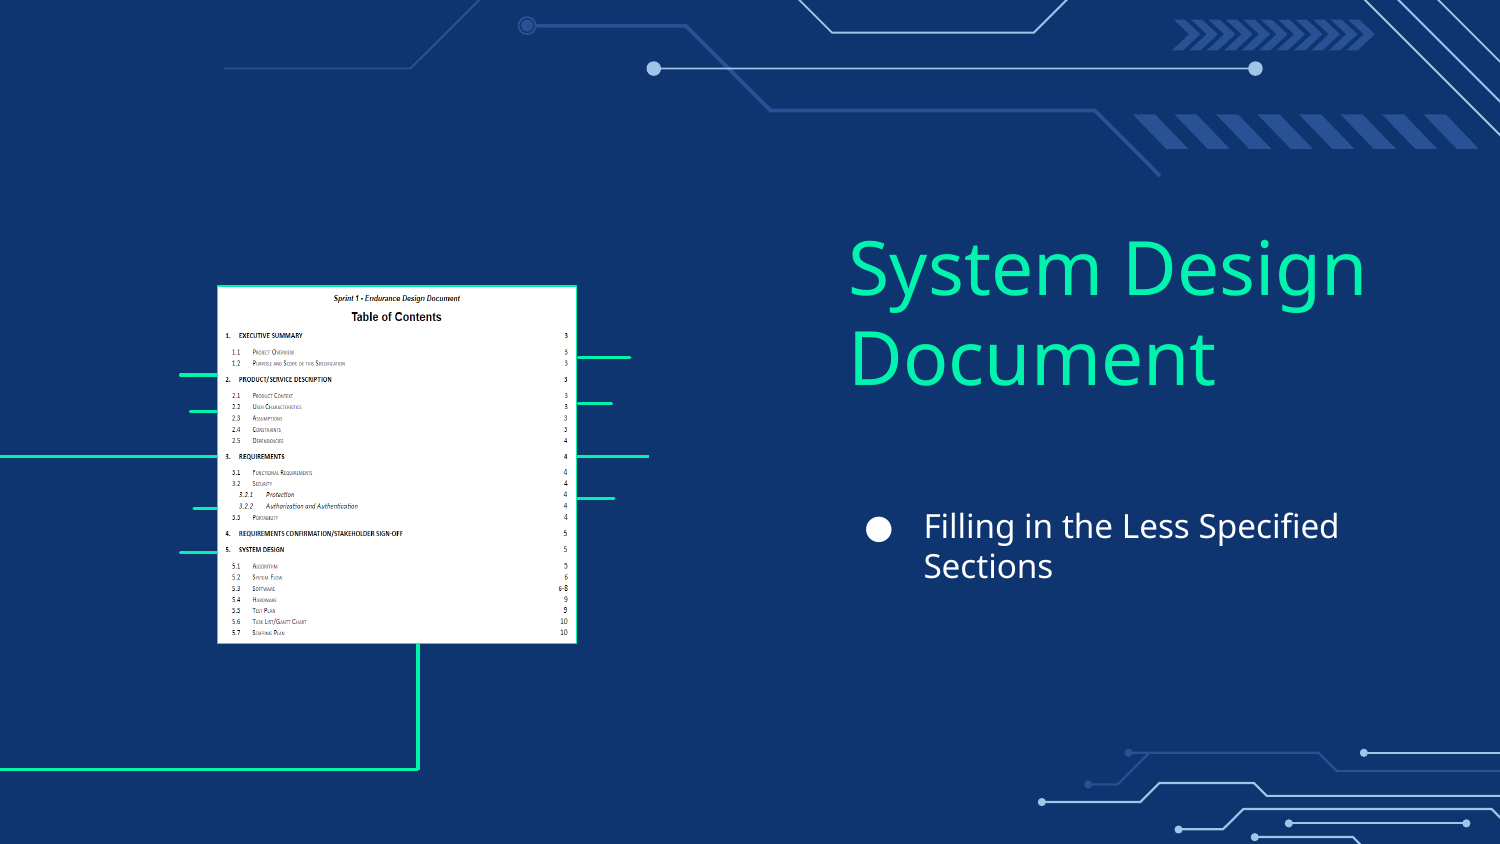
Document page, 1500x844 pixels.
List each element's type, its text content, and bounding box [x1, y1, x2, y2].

title System Design Document [848, 268, 1382, 353]
picture [218, 286, 576, 644]
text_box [0, 286, 650, 770]
subtitle Filling in the Less Specified Sections [848, 421, 1382, 669]
